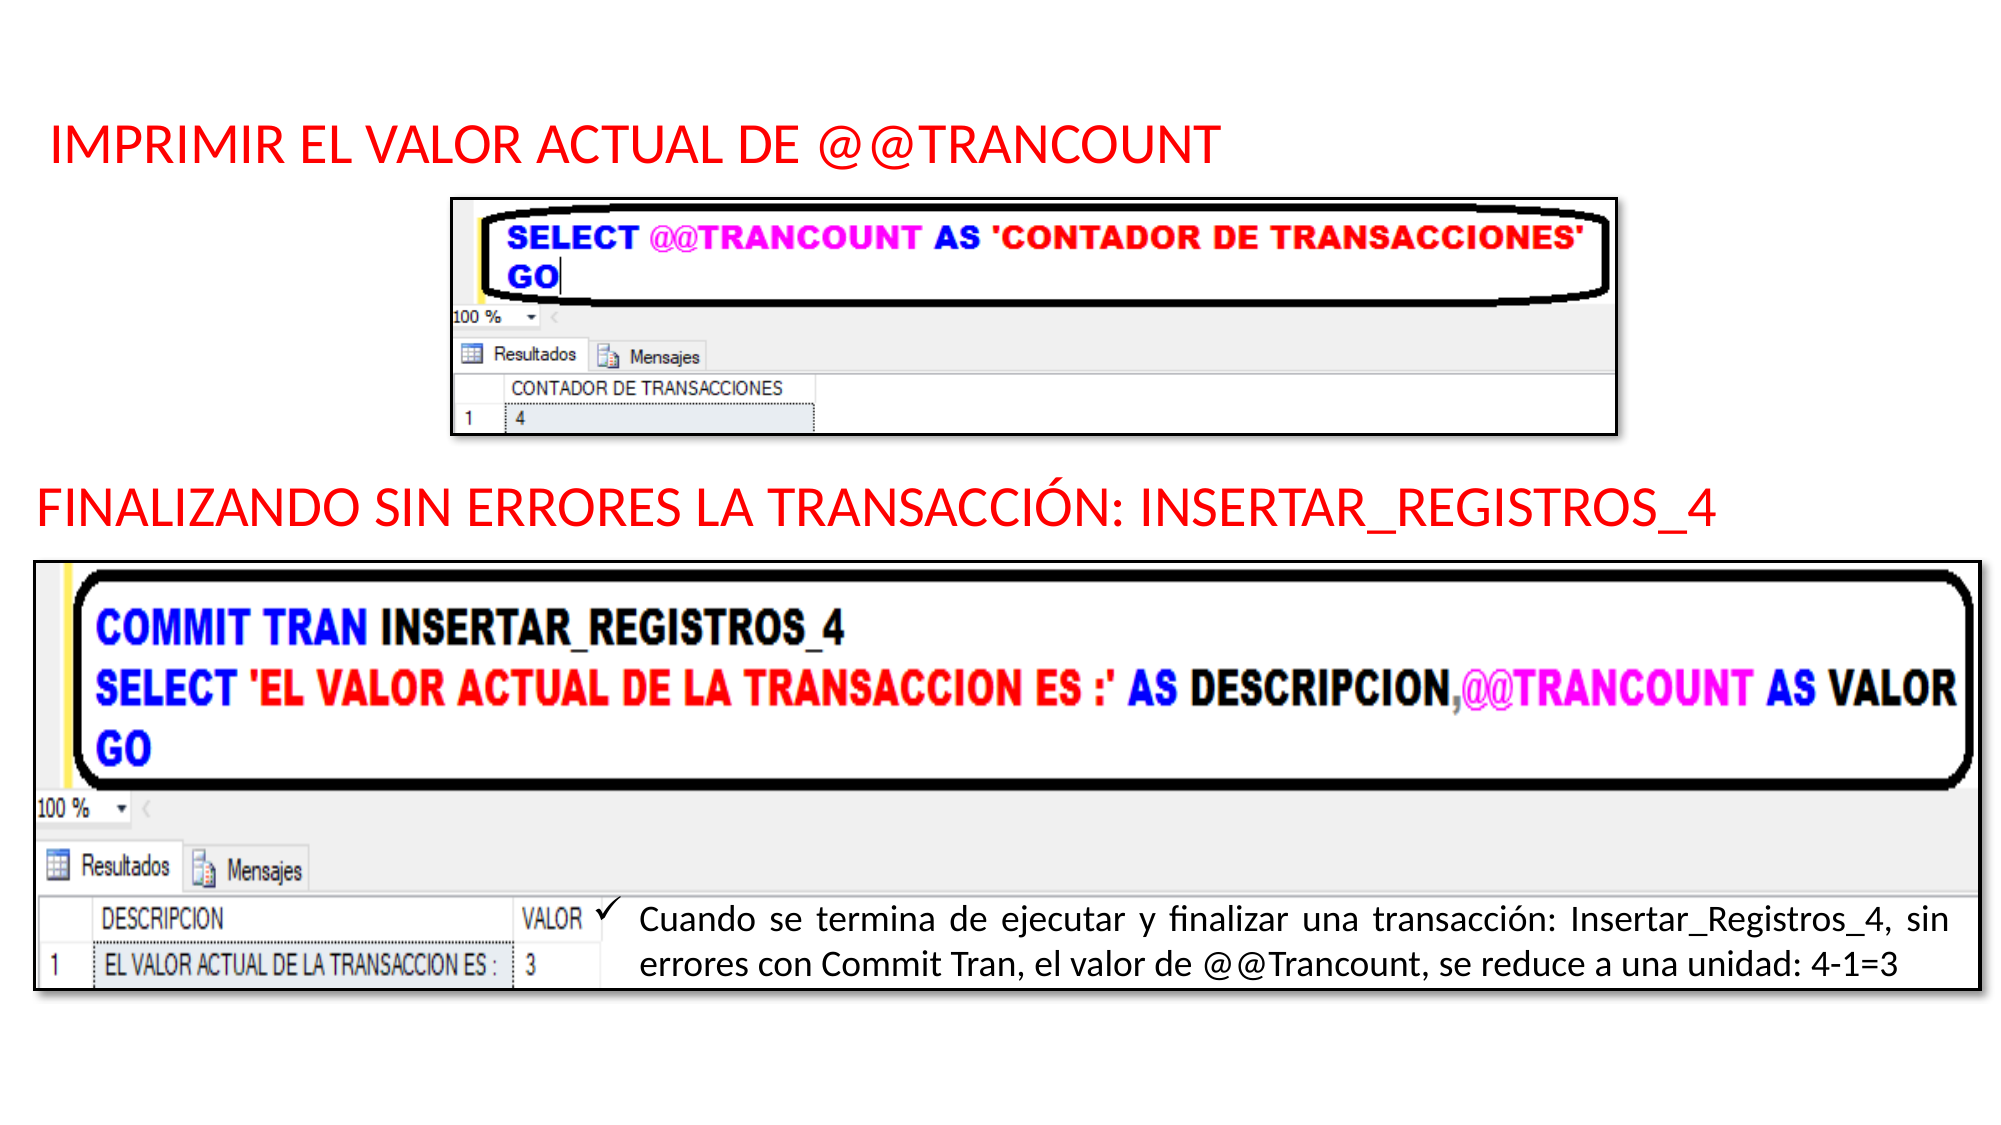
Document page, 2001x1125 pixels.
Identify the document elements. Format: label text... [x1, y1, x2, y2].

picture [452, 199, 1616, 433]
picture [35, 563, 1979, 988]
text_box Cuando se termina de ejecutar y finalizar una transacción: Insertar_Registros_4, sin errores con Commit Tran, el valor de @@Trancount, se reduce a una unidad: 4-1=3 [577, 988, 1965, 992]
text_box IMPRIMIR EL VALOR ACTUAL DE @@TRANCOUNT [34, 97, 1238, 183]
text_box FINALIZANDO SIN ERRORES LA TRANSACCIÓN: INSERTAR_REGISTROS_4 [21, 460, 1732, 546]
